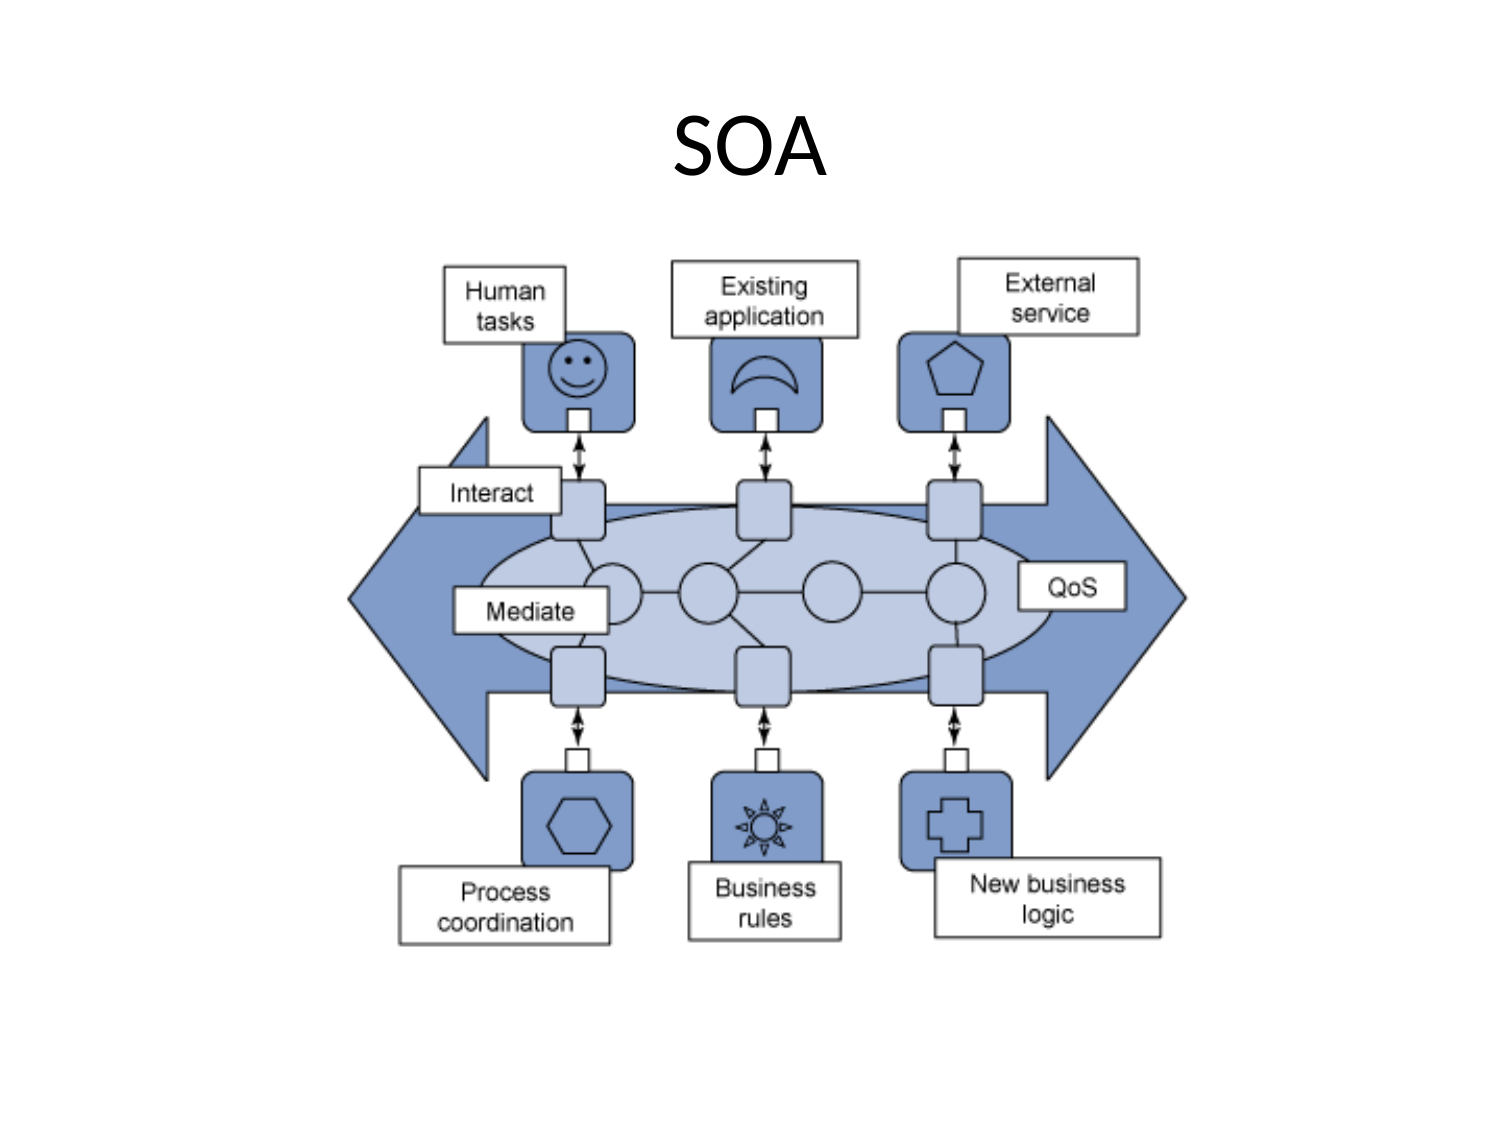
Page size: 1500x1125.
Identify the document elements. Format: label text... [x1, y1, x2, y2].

title SOA [75, 45, 1425, 233]
picture [342, 252, 1193, 949]
